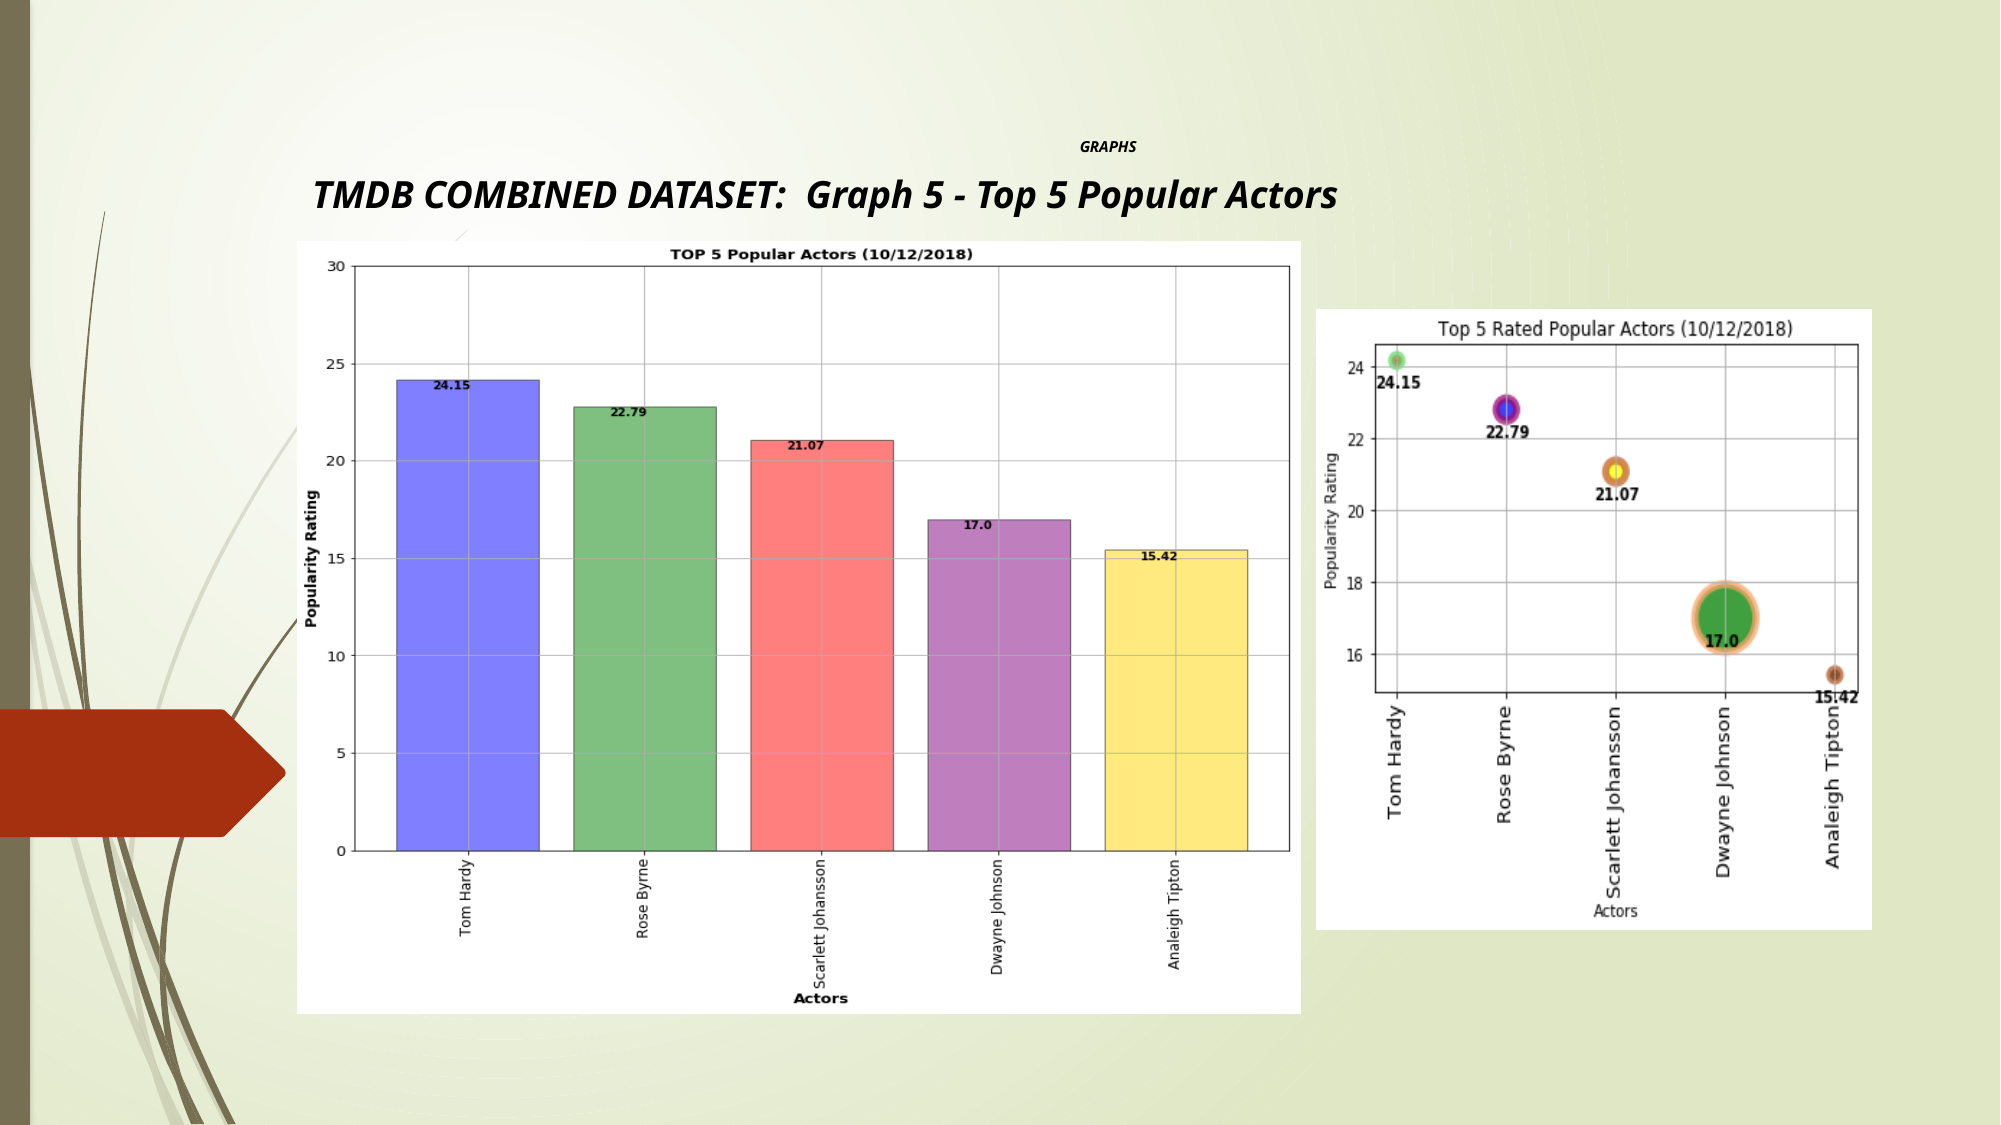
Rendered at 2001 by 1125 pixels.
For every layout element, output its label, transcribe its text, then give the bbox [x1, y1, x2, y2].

picture [296, 241, 1301, 1014]
subtitle TMDB COMBINED DATASET: Graph 5 - Top 5 Popular Actors [297, 163, 1888, 1077]
title GRAPHS [329, 84, 1888, 163]
picture [1316, 309, 1872, 930]
